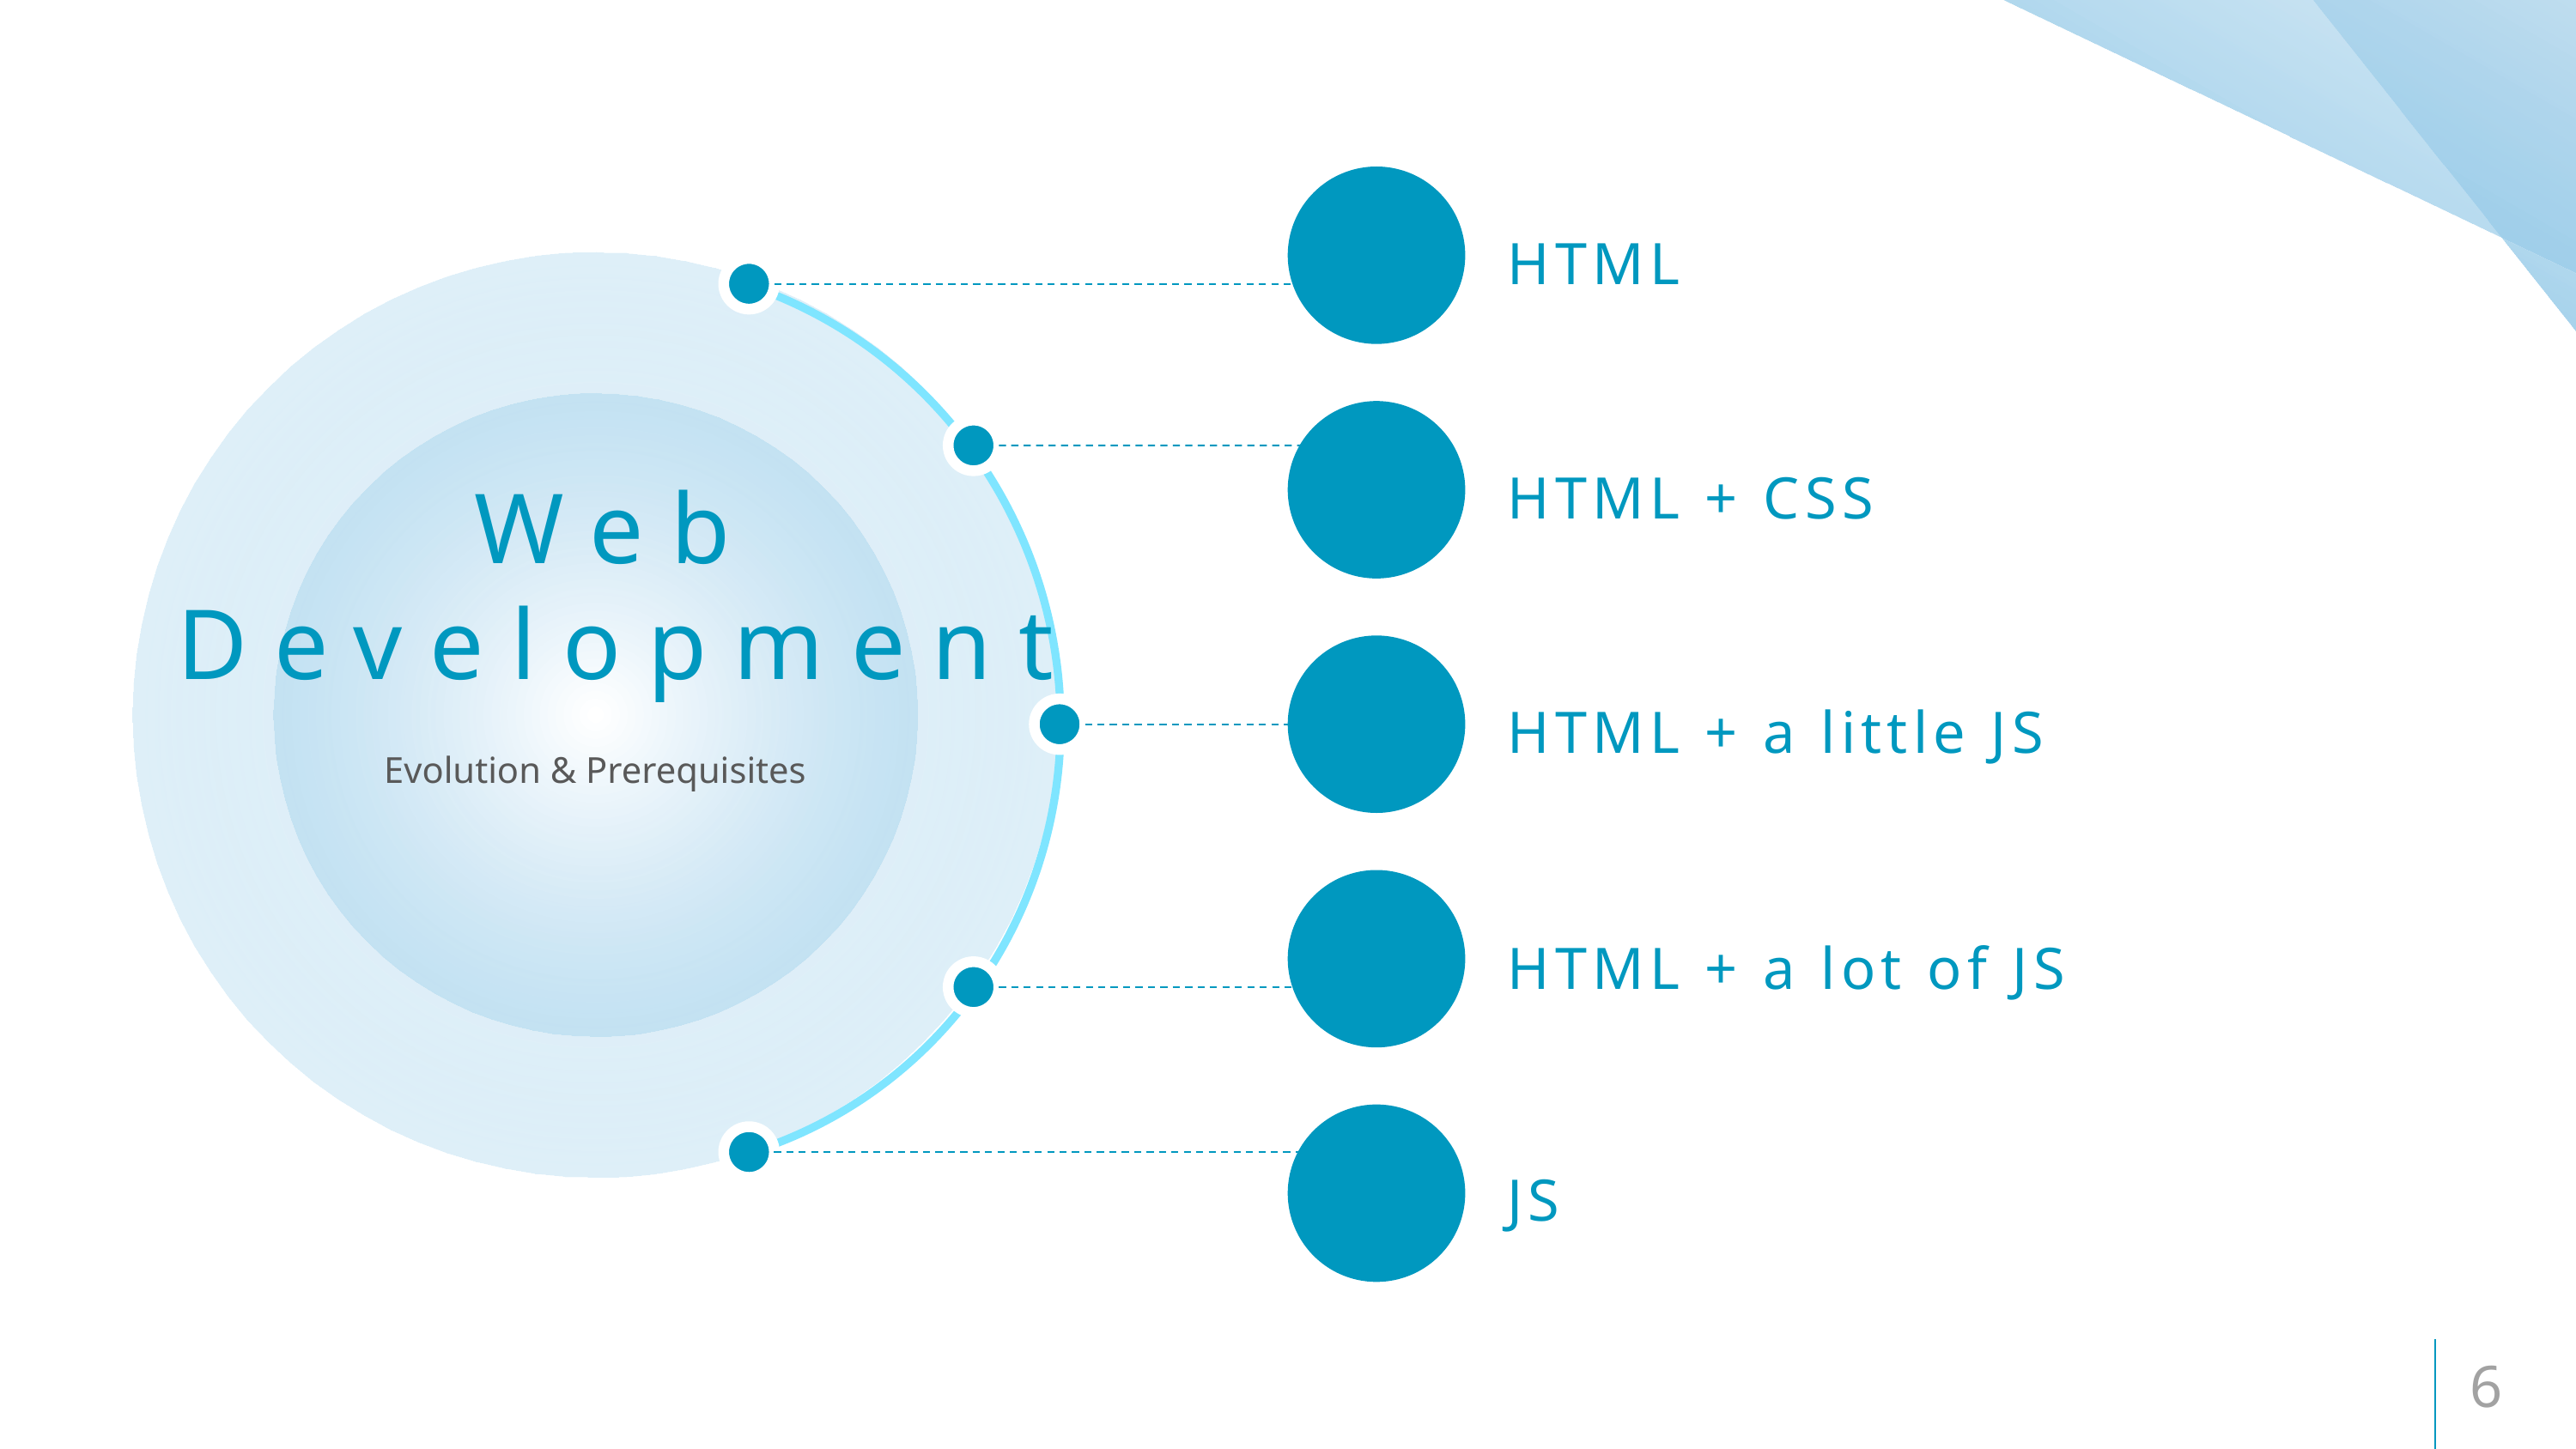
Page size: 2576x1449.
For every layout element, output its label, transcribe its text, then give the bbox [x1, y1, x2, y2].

list HTML [1484, 187, 2347, 307]
title Web Development [159, 331, 1072, 706]
list HTML + a little JS [1484, 656, 2347, 777]
list HTML + CSS [1484, 421, 2347, 543]
list JS [1484, 1124, 2347, 1245]
list HTML + a lot of JS [1484, 893, 2347, 1013]
slide_number 6 [2446, 1350, 2575, 1428]
list Evolution & Prerequisites [191, 727, 999, 966]
